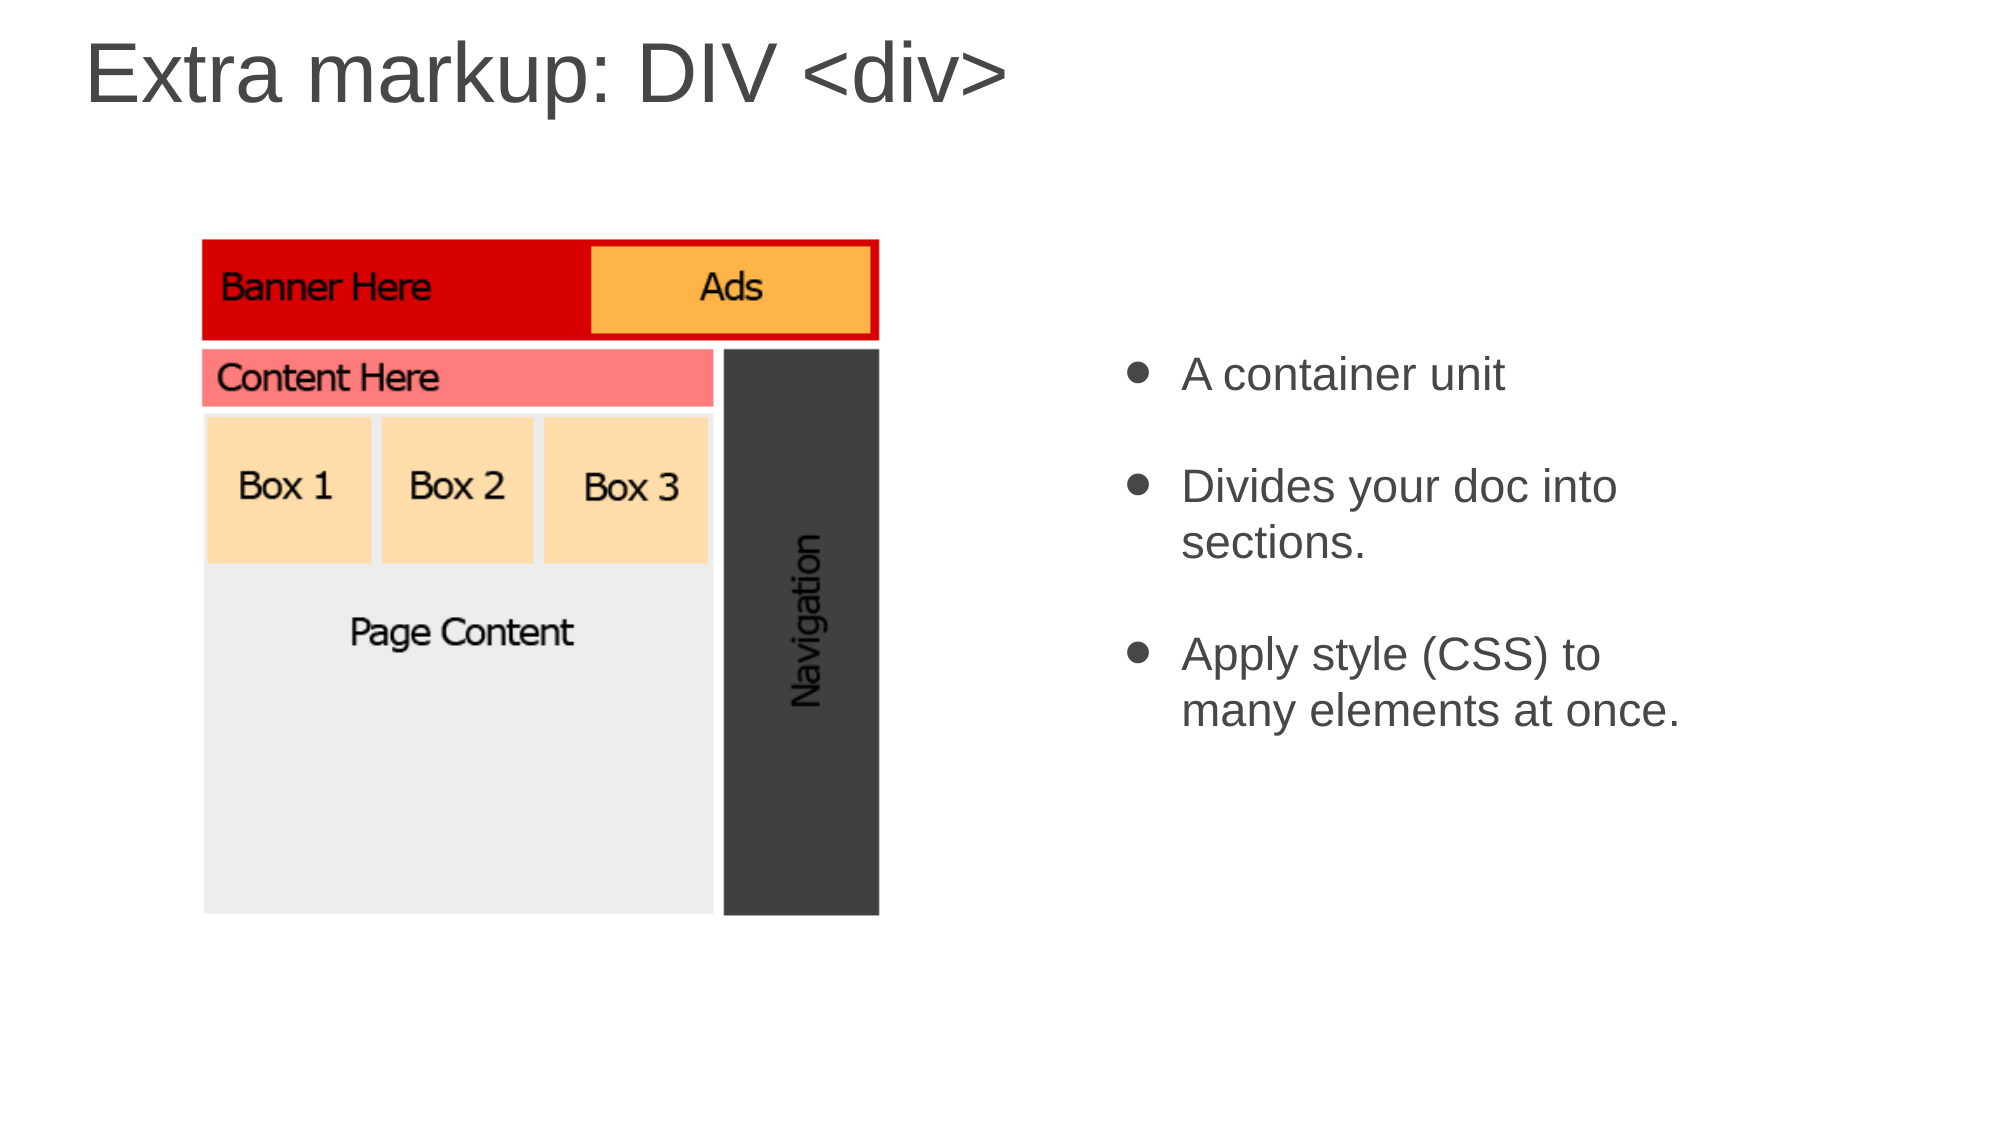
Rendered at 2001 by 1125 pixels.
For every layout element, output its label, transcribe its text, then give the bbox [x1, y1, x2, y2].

title Extra markup: DIV <div> [39, 29, 1954, 213]
picture [192, 230, 890, 929]
list A container unit Divides your doc into sections. Apply style (CSS) to many elements at once. [1085, 334, 1693, 770]
